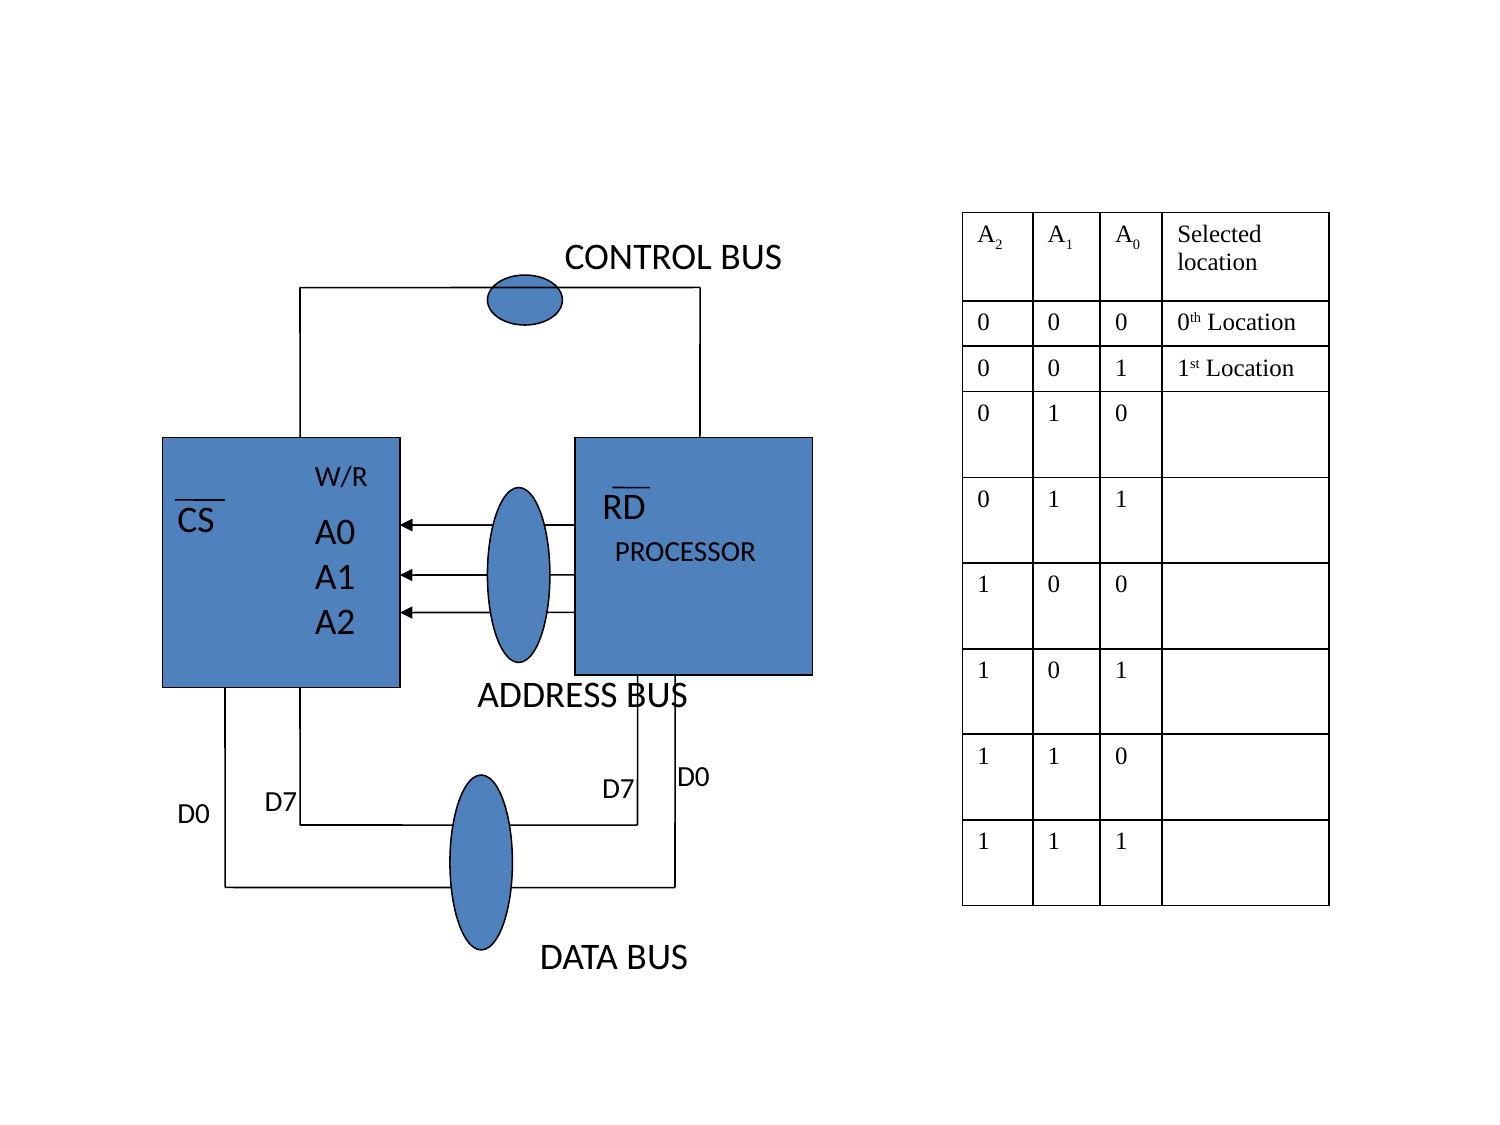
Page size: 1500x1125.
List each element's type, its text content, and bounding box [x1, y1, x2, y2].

table_cell 0 [1101, 564, 1161, 648]
table_cell [1163, 650, 1328, 733]
table_cell [1163, 821, 1328, 905]
text_box [492, 275, 557, 287]
table_header A0 [1101, 213, 1161, 300]
text_box DATA BUS [524, 924, 763, 985]
table_cell 1 [1034, 821, 1099, 905]
text_box [487, 487, 550, 662]
text_box PROCESSOR [599, 524, 913, 575]
text_box [574, 437, 813, 675]
table_cell 1 [1101, 650, 1161, 733]
table_cell 0 [963, 392, 1032, 477]
text_box [399, 518, 493, 532]
table_cell [1163, 735, 1328, 819]
table_cell 1 [963, 735, 1032, 819]
text_box [399, 568, 487, 582]
table_cell 1 [1101, 478, 1161, 562]
text_box [449, 774, 513, 950]
table_cell 0 [1034, 302, 1099, 345]
table_cell 1 [1034, 735, 1099, 819]
table_cell 1 [1034, 478, 1099, 562]
table_cell [1163, 392, 1328, 477]
text_box D0 [162, 787, 238, 838]
text_box CONTROL BUS [549, 224, 913, 285]
text_box D7 [249, 774, 325, 825]
table_cell 1 [963, 564, 1032, 648]
text_box D0 [662, 749, 738, 800]
table_header A2 [963, 213, 1032, 300]
table_cell 1 [963, 821, 1032, 905]
text_box A0 A1 A2 [299, 499, 388, 650]
text_box [487, 288, 563, 326]
text_box [399, 606, 490, 619]
table_cell 1 [963, 650, 1032, 733]
table_header A1 [1034, 213, 1099, 300]
table_cell 0 [1034, 564, 1099, 648]
table_cell 0 [1101, 392, 1161, 477]
table_cell 1 [1101, 347, 1161, 391]
table_cell 1st Location [1163, 347, 1328, 391]
table_cell 1 [1034, 392, 1099, 477]
table_cell 0 [1101, 735, 1161, 819]
table_cell 0 [963, 302, 1032, 345]
text_box RD [587, 474, 688, 535]
text_box W/R [300, 449, 413, 500]
table_cell 1 [1101, 821, 1161, 905]
table_cell 0 [1034, 650, 1099, 733]
text_box D7 [587, 762, 663, 813]
table_cell 0 [963, 478, 1032, 562]
table_cell [1163, 564, 1328, 648]
table_cell 0 [1101, 302, 1161, 345]
text_box [162, 437, 400, 688]
table_cell [1163, 478, 1328, 562]
table_cell 0 [963, 347, 1032, 391]
text_box CS [162, 487, 263, 548]
text_box ADDRESS BUS [462, 662, 788, 723]
table_cell 0 [1034, 347, 1099, 391]
table_cell 0th Location [1163, 302, 1328, 345]
table_header Selected location [1163, 213, 1328, 300]
